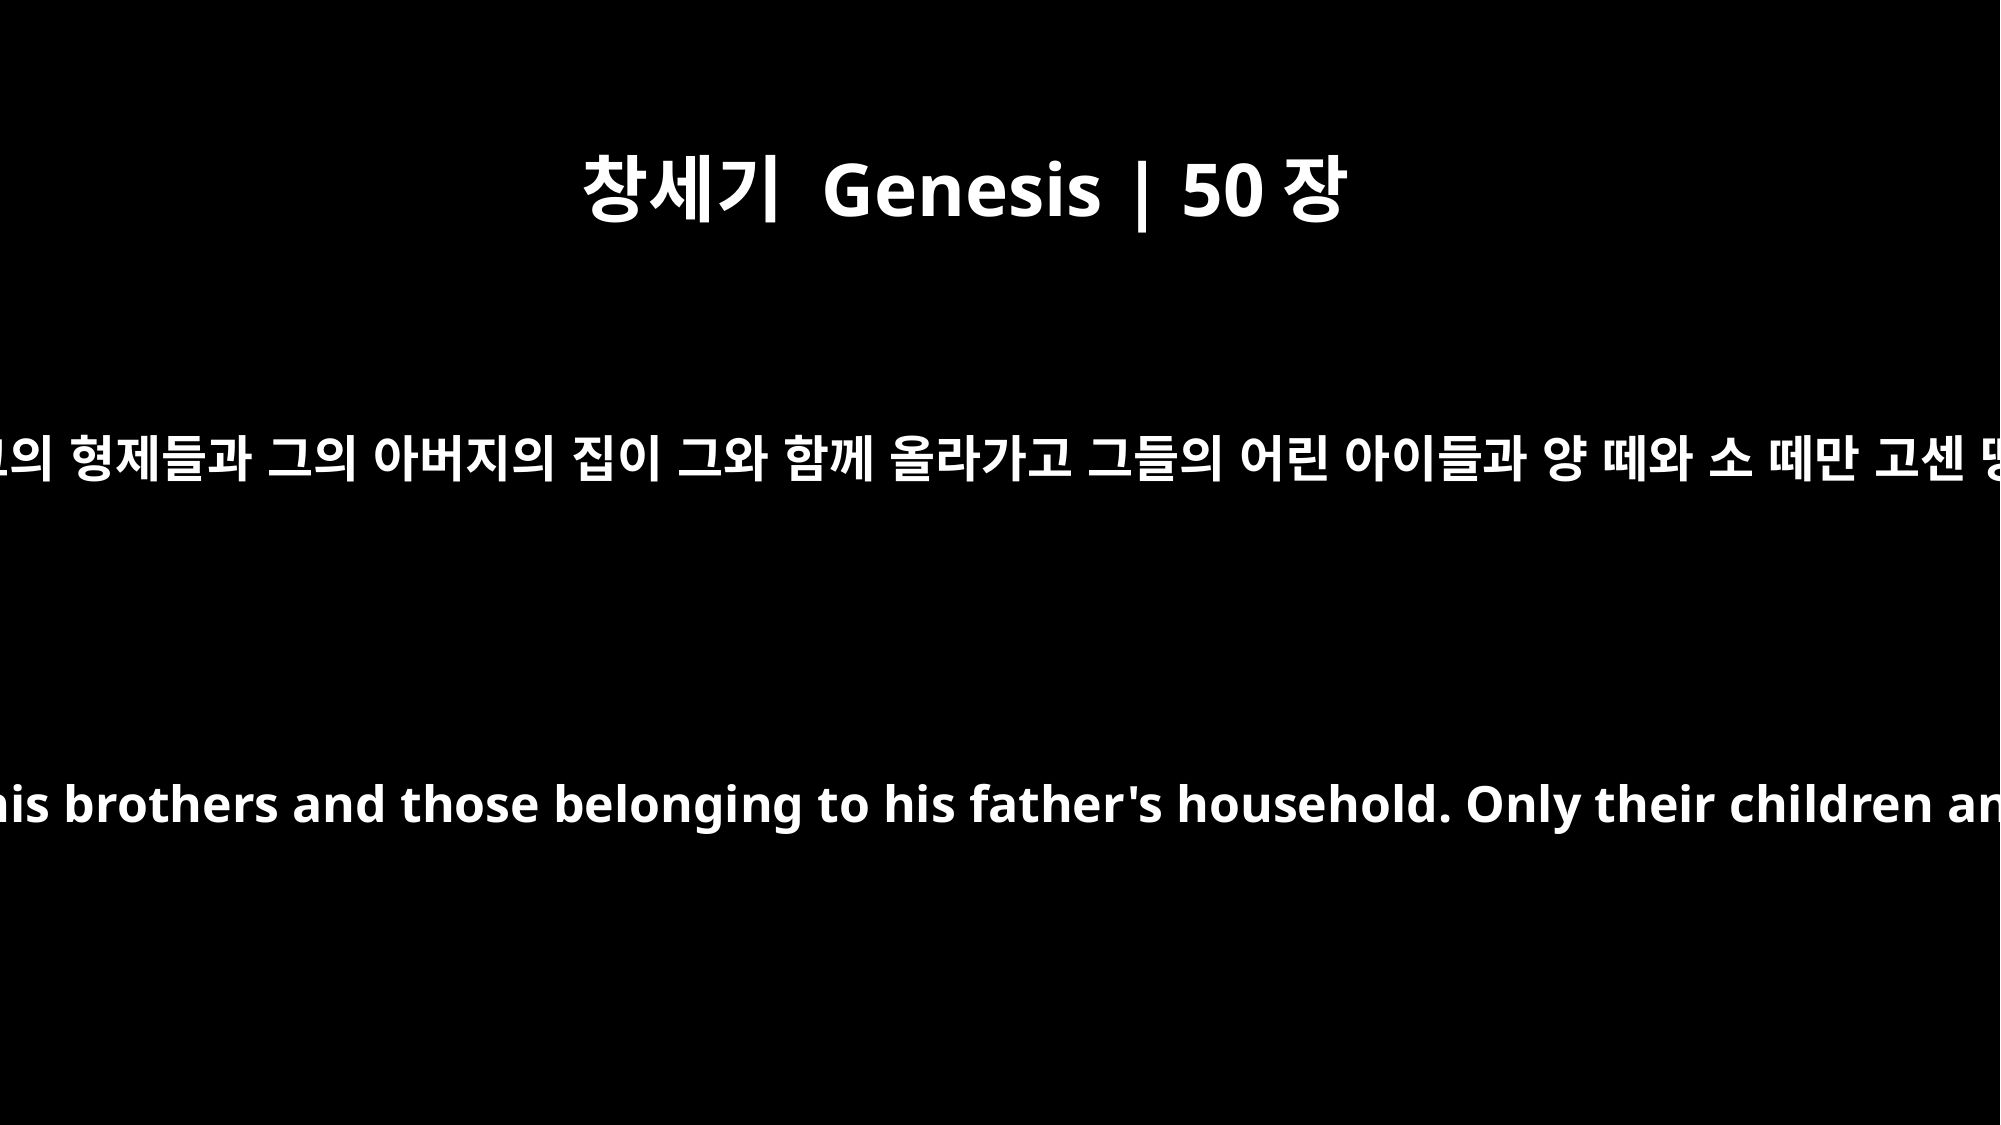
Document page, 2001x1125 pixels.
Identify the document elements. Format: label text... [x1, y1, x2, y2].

text_box 8 요셉의 온 집과 그의 형제들과 그의 아버지의 집이 그와 함께 올라가고 그들의 어린 아이들과 양 떼와 소 떼만 고센 땅에 남겼으며 [0, 359, 2000, 495]
text_box besides all the members of Joseph's household and his brothers and those belonging to his father's household. Only their children and their flocks and herds were left in Goshen. [0, 764, 2000, 840]
text_box 창세기 Genesis | 50장 [566, 136, 1365, 239]
